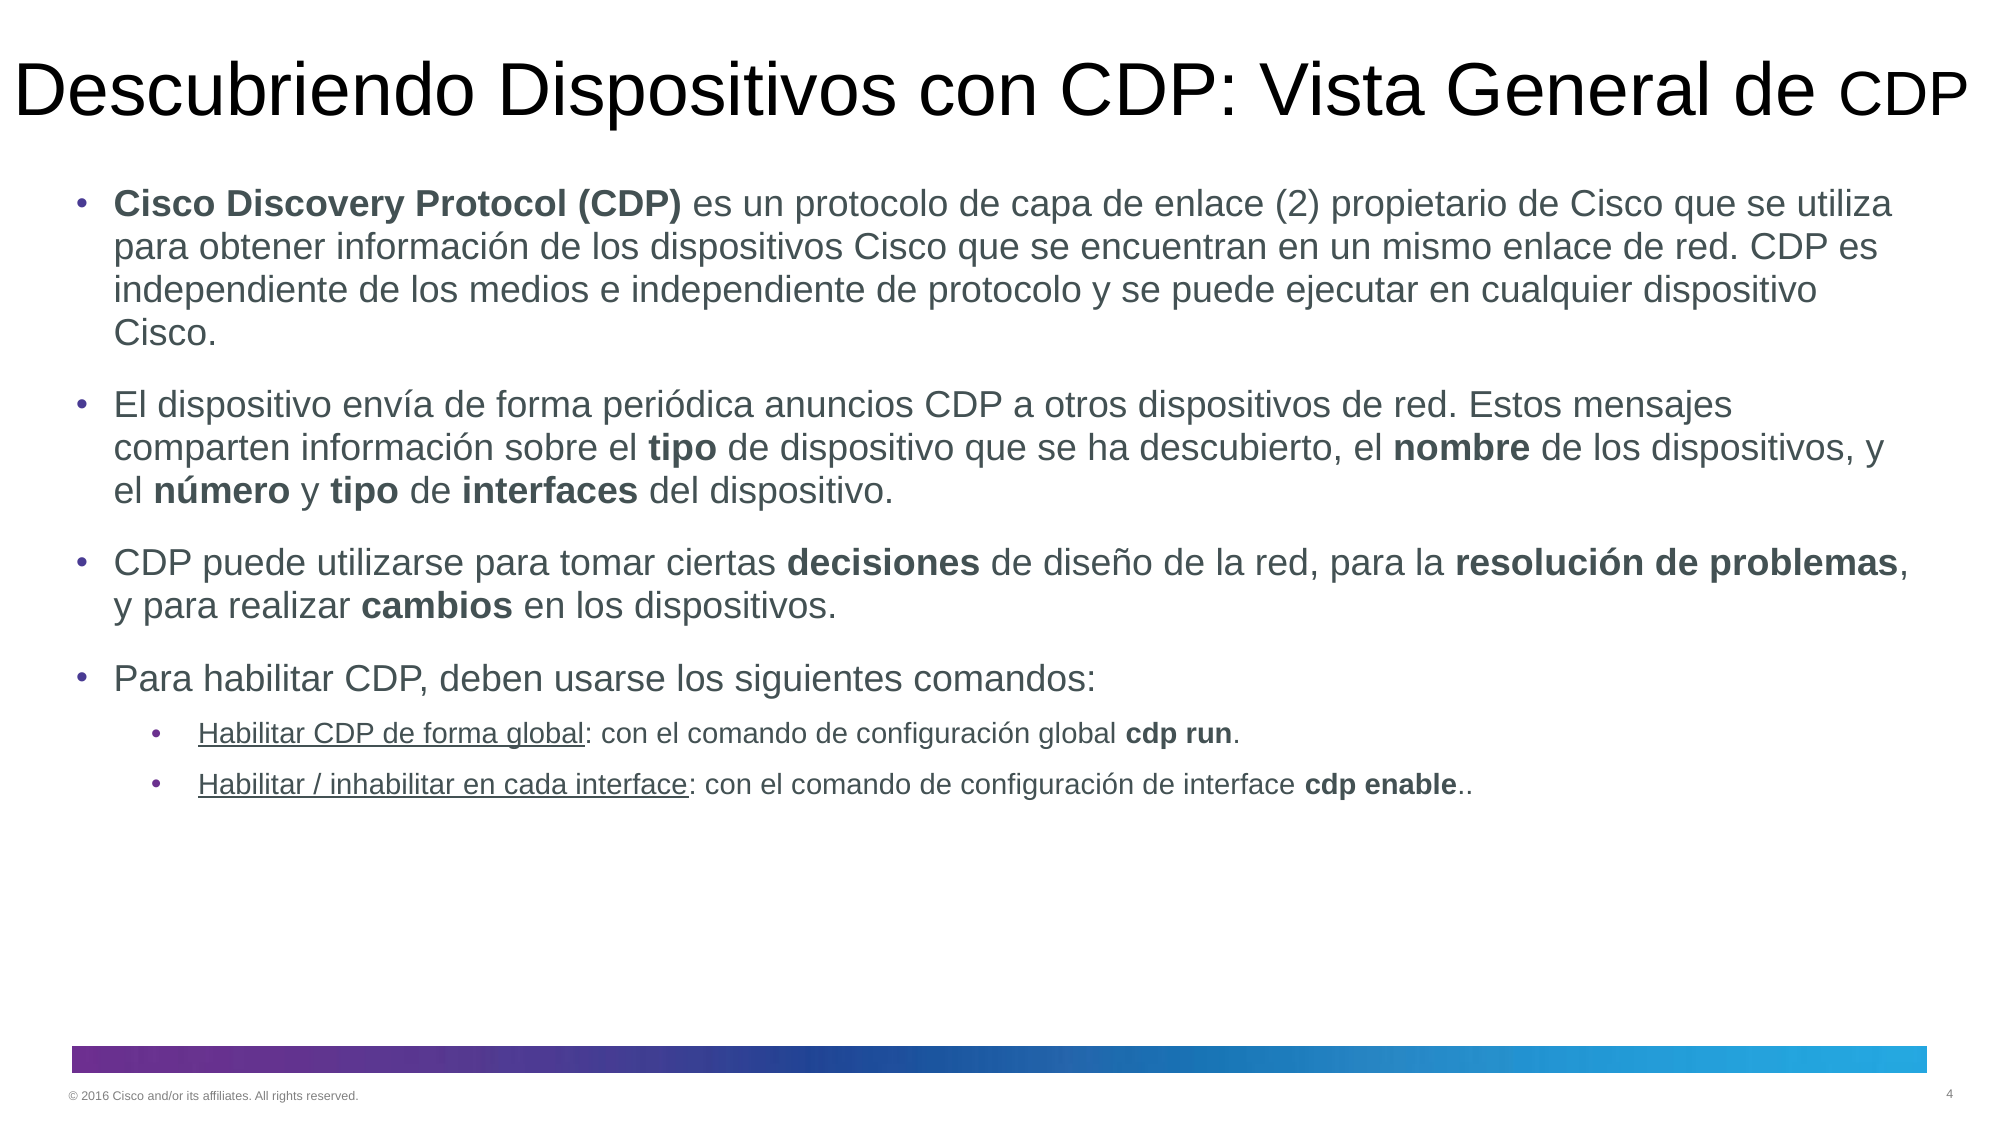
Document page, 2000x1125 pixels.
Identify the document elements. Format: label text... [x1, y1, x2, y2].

picture [72, 1046, 1927, 1073]
title Descubriendo Dispositivos con CDP: Vista General de CDP [0, 0, 2000, 138]
list Cisco Discovery Protocol (CDP) es un protocolo de capa de enlace (2) propietario de Cisco que se utiliza para obtener información de los dispositivos Cisco que se encuentran en un mismo enlace de red. CDP es independiente de los medios e independiente de protocolo y se puede ejecutar en cualquier dispositivo Cisco. El dispositivo envía de forma periódica anuncios CDP a otros dispositivos de red. Estos mensajes comparten información sobre el tipo de dispositivo que se ha descubierto, el nombre de los dispositivos, y el número y tipo de interfaces del dispositivo. CDP puede utilizarse para tomar ciertas decisiones de diseño de la red, para la resolución de problemas, y para realizar cambios en los dispositivos. Para habilitar CDP, deben usarse los siguientes comandos: Habilitar CDP de forma global: con el comando de configuración global cdp run. Habilitar / inhabilitar en cada interface: con el comando de configuración de interface cdp enable.. [61, 175, 1927, 1035]
